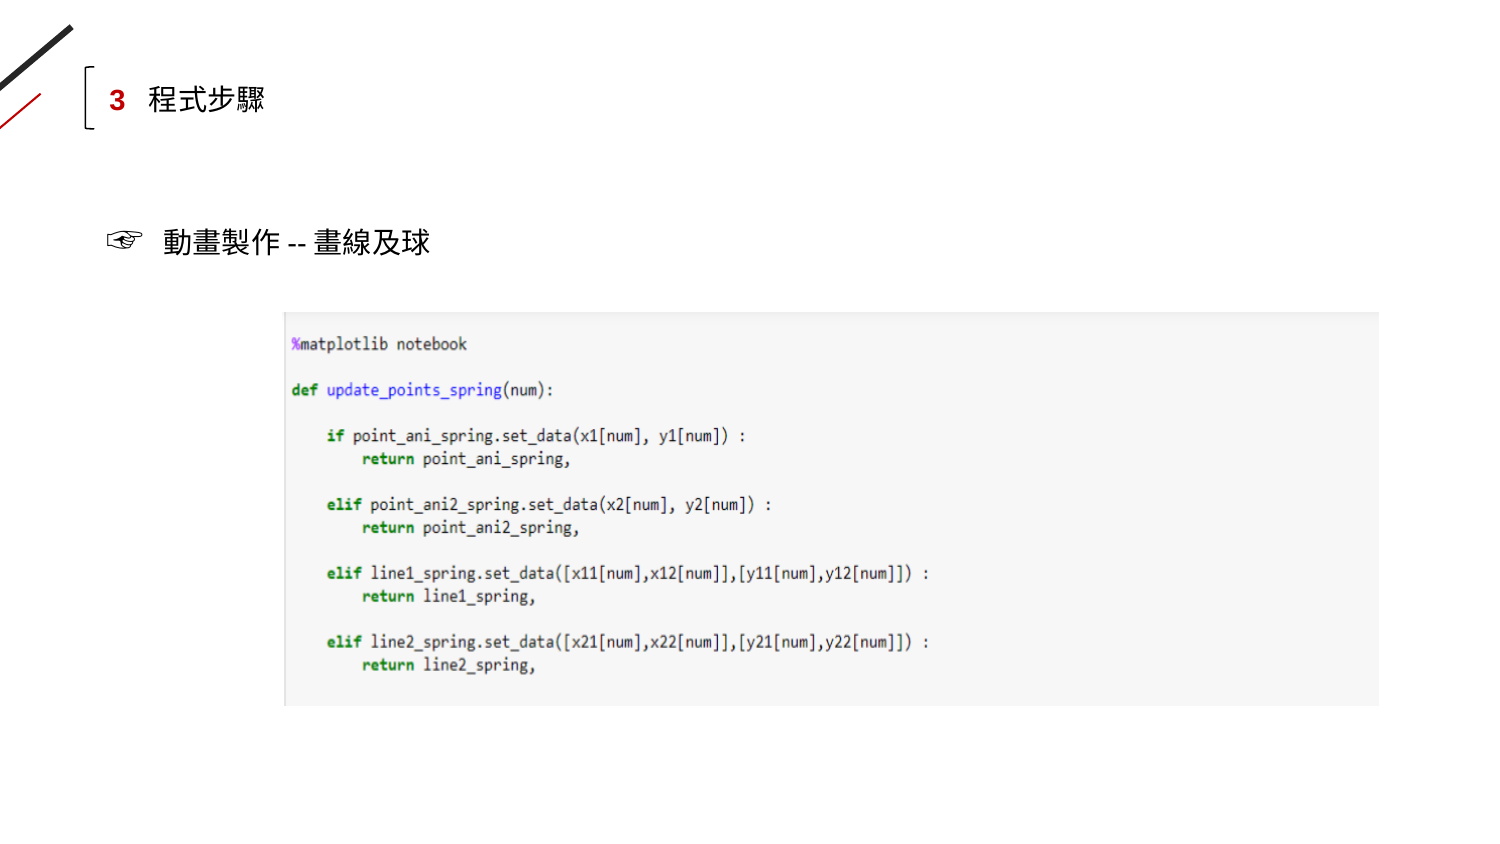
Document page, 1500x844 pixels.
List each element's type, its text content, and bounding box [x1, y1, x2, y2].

text_box 3 程式步驟 [98, 75, 283, 121]
text_box ☞ 動畫製作--畫線及球 [91, 178, 528, 255]
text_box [0, 93, 41, 135]
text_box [0, 26, 72, 108]
text_box [85, 66, 95, 129]
picture [282, 312, 1379, 707]
